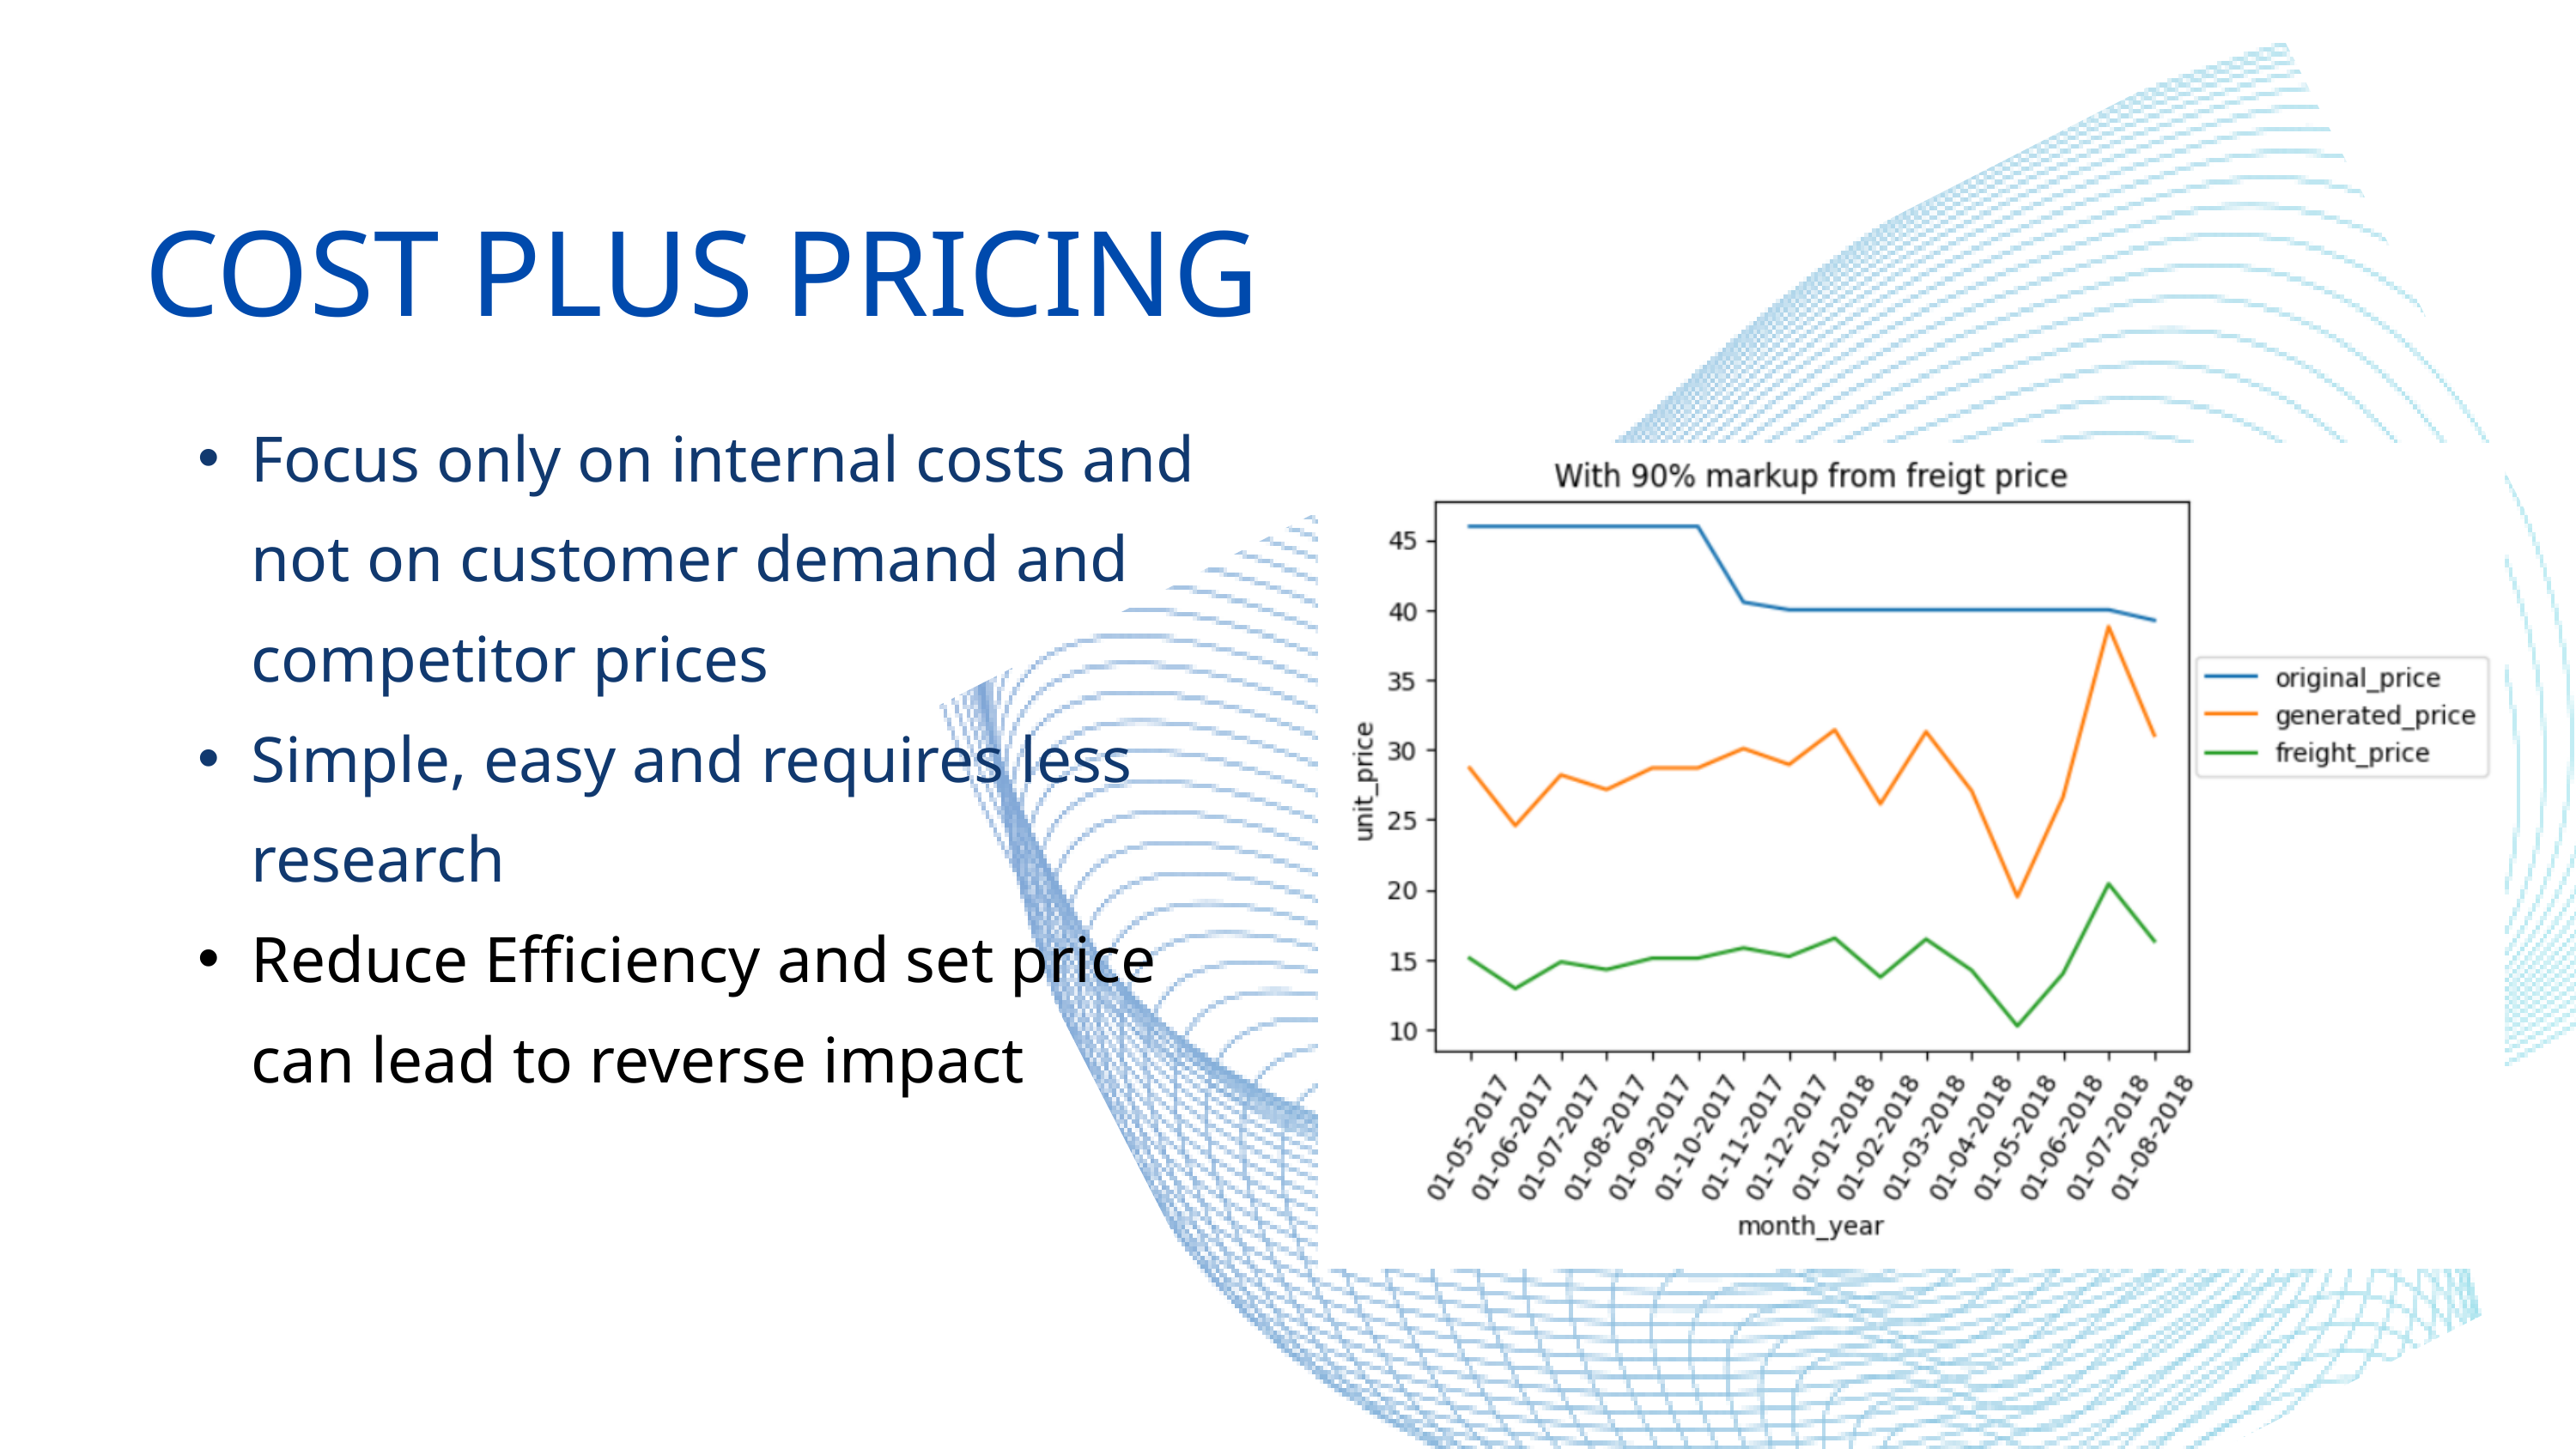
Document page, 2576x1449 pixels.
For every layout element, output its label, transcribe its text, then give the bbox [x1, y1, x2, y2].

text_box [1102, 472, 2576, 1449]
text_box [1318, 443, 2506, 1270]
text_box Focus only on internal costs and not on customer demand and competitor prices Simple, easy and requires less research Reduce Efficiency and set price can lead to reverse impact [144, 393, 1219, 1095]
text_box [1451, 21, 2491, 443]
text_box COST PLUS PRICING [144, 221, 1742, 341]
